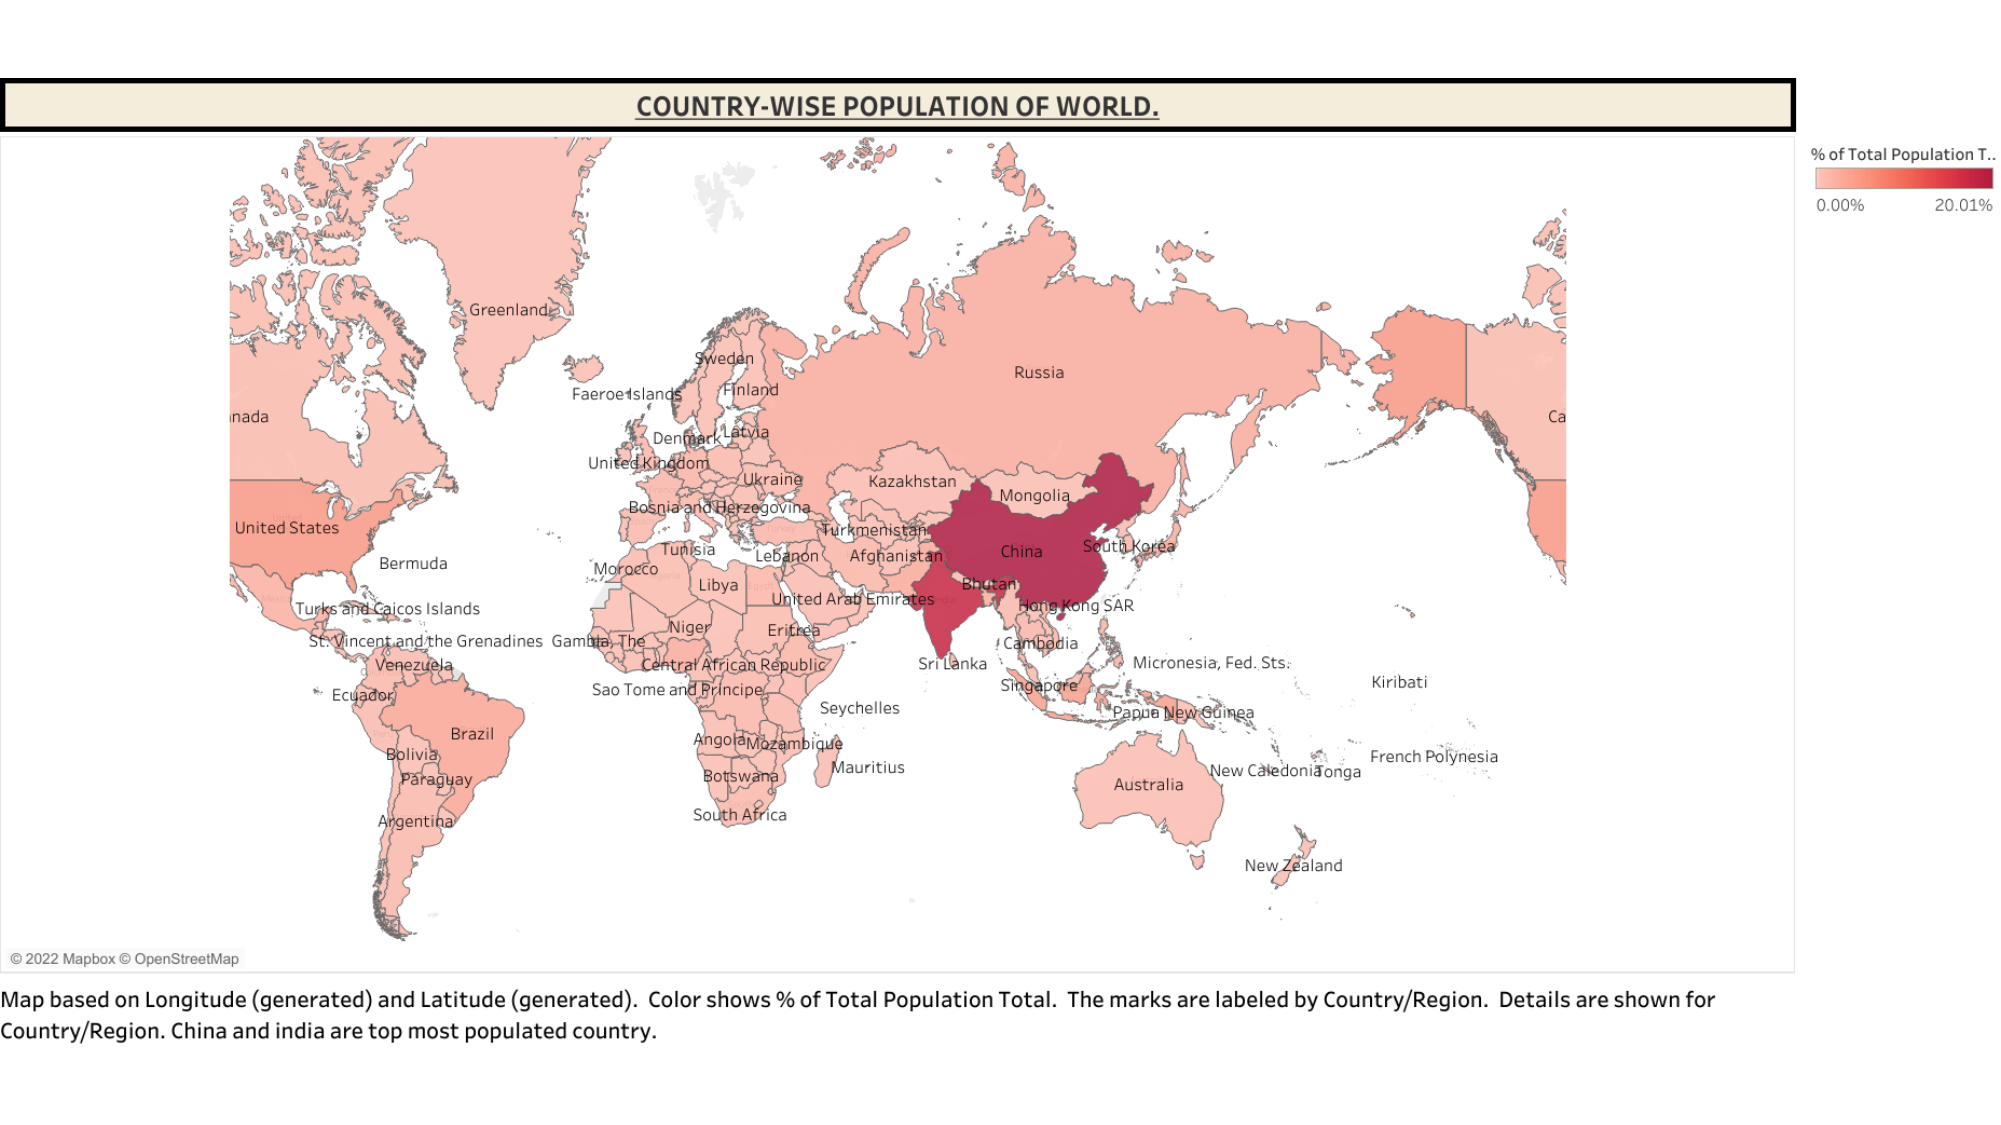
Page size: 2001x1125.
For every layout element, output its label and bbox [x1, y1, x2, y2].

picture [0, 78, 2000, 1047]
